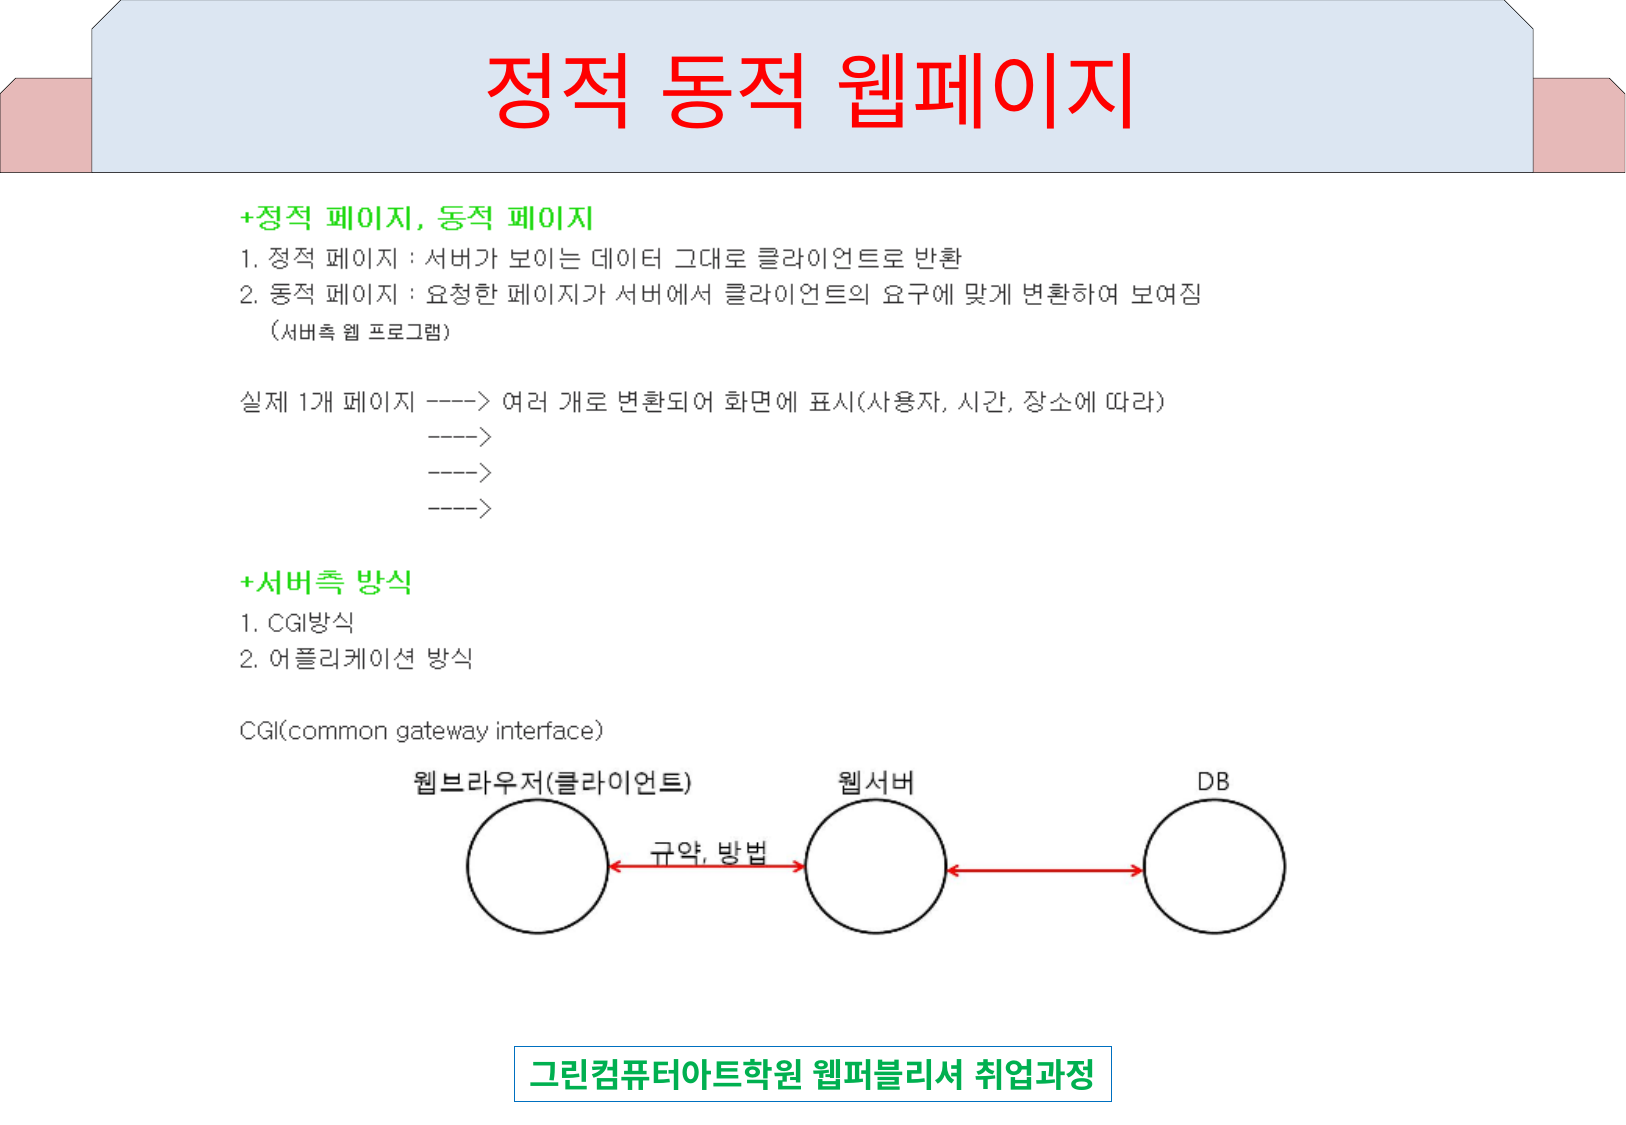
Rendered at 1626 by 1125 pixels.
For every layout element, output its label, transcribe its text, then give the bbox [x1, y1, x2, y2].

title 정적 동적 웹페이지 [81, 0, 1544, 183]
picture [212, 195, 1412, 965]
